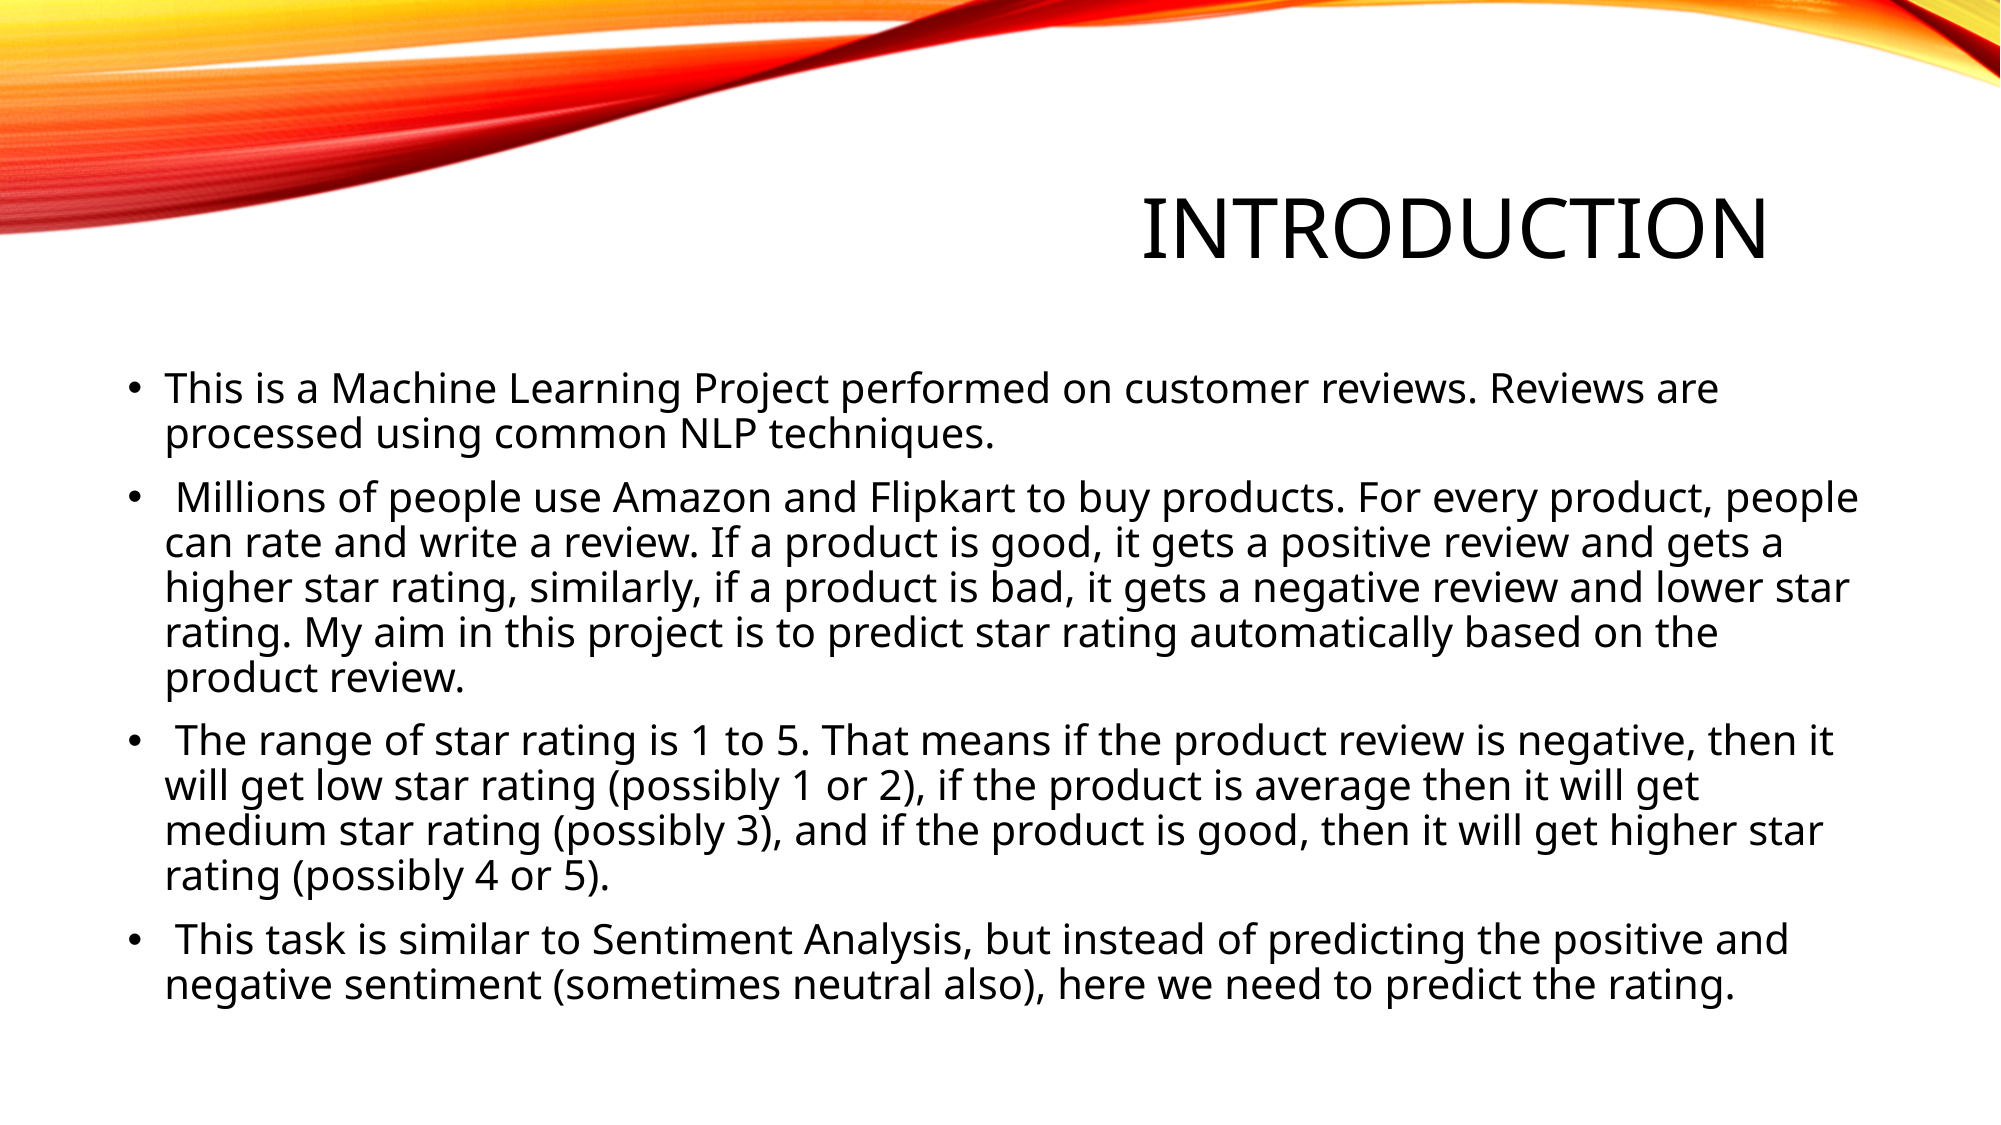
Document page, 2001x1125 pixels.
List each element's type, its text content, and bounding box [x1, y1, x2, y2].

picture [0, 0, 2000, 237]
list This is a Machine Learning Project performed on customer reviews. Reviews are processed using common NLP techniques. Millions of people use Amazon and Flipkart to buy products. For every product, people can rate and write a review. If a product is good, it gets a positive review and gets a higher star rating, similarly, if a product is bad, it gets a negative review and lower star rating. My aim in this project is to predict star rating automatically based on the product review. The range of star rating is 1 to 5. That means if the product review is negative, then it will get low star rating (possibly 1 or 2), if the product is average then it will get medium star rating (possibly 3), and if the product is good, then it will get higher star rating (possibly 4 or 5). This task is similar to Sentiment Analysis, but instead of predicting the positive and negative sentiment (sometimes neutral also), here we need to predict the rating. [112, 360, 1888, 1021]
title INTRODUCTION [474, 125, 1788, 338]
